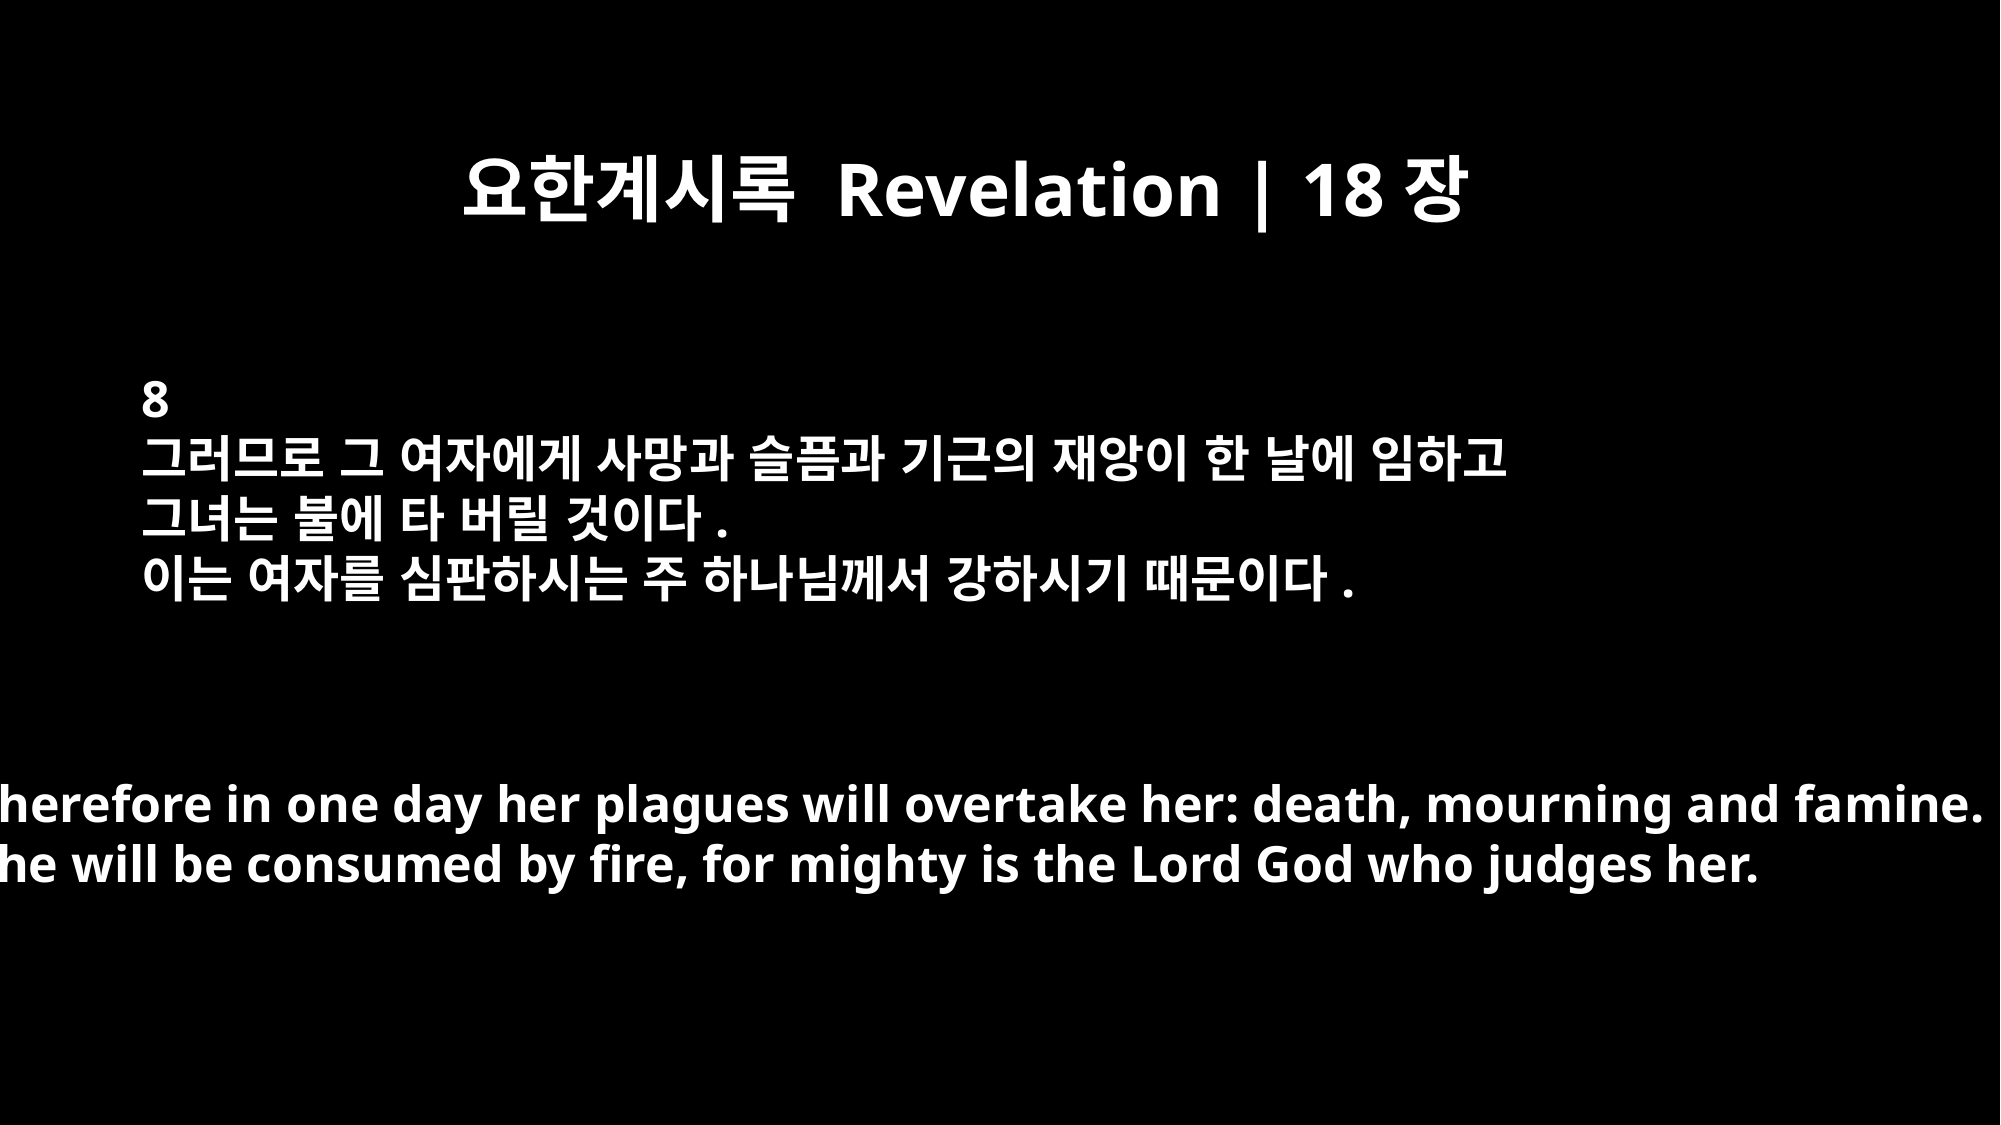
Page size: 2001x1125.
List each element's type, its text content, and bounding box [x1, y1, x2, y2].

text_box 8 그러므로 그 여자에게 사망과 슬픔과 기근의 재앙이 한 날에 임하고 그녀는 불에 타 버릴 것이다. 이는 여자를 심판하시는 주 하나님께서 강하시기 때문이다. [126, 359, 1525, 615]
text_box 요한계시록 Revelation | 18장 [446, 136, 1486, 239]
text_box Therefore in one day her plagues will overtake her: death, mourning and famine. She will be consumed by fire, for mighty is the Lord God who judges her. [0, 764, 2000, 900]
